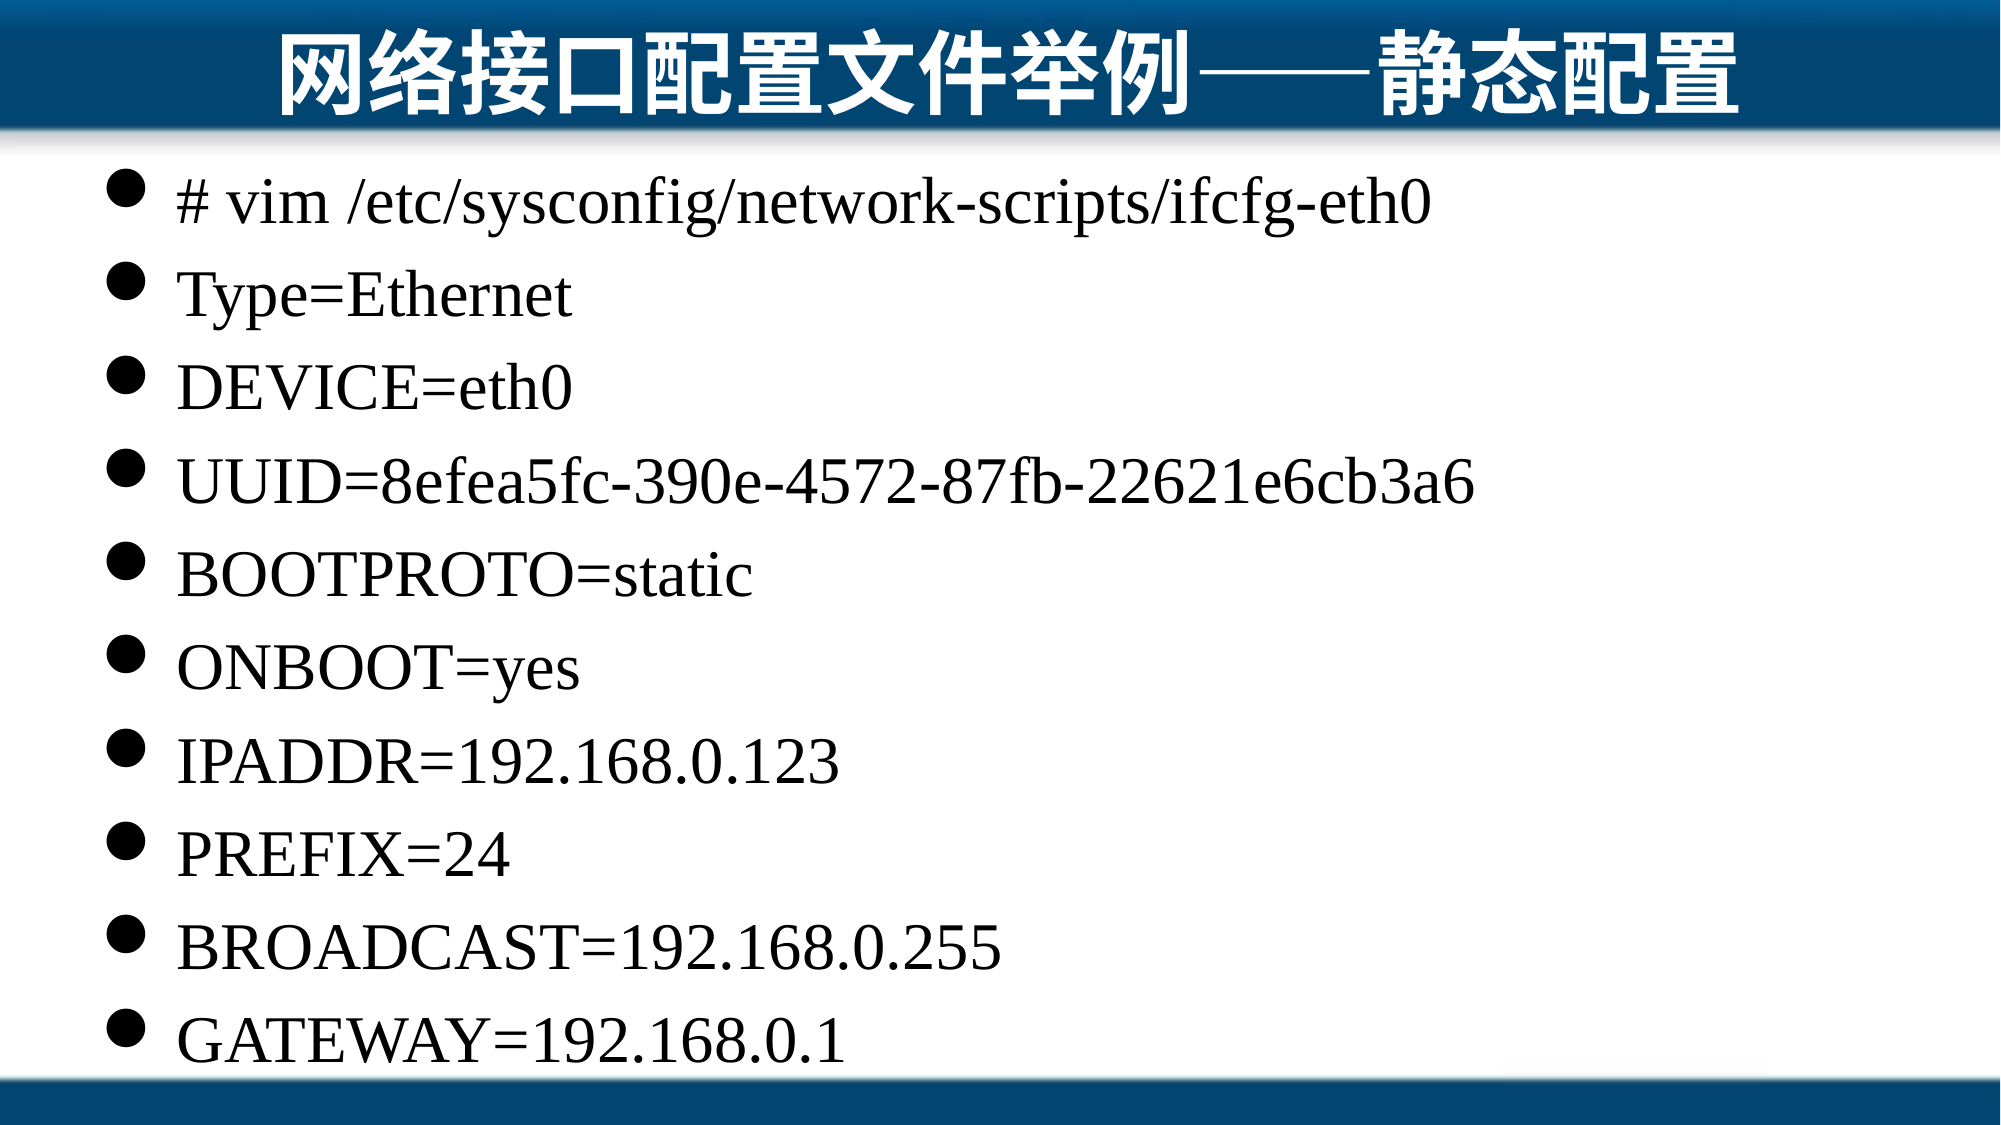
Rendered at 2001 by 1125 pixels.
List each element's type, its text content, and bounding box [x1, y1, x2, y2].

title 网络接口配置文件举例——静态配置 [86, 19, 1934, 124]
list # vim /etc/sysconfig/network-scripts/ifcfg-eth0 Type=Ethernet DEVICE=eth0 UUID=8efea5fc-390e-4572-87fb-22621e6cb3a6 BOOTPROTO=static ONBOOT=yes IPADDR=192.168.0.123 PREFIX=24 BROADCAST=192.168.0.255 GATEWAY=192.168.0.1 [86, 149, 1934, 958]
picture [0, 0, 2001, 1125]
